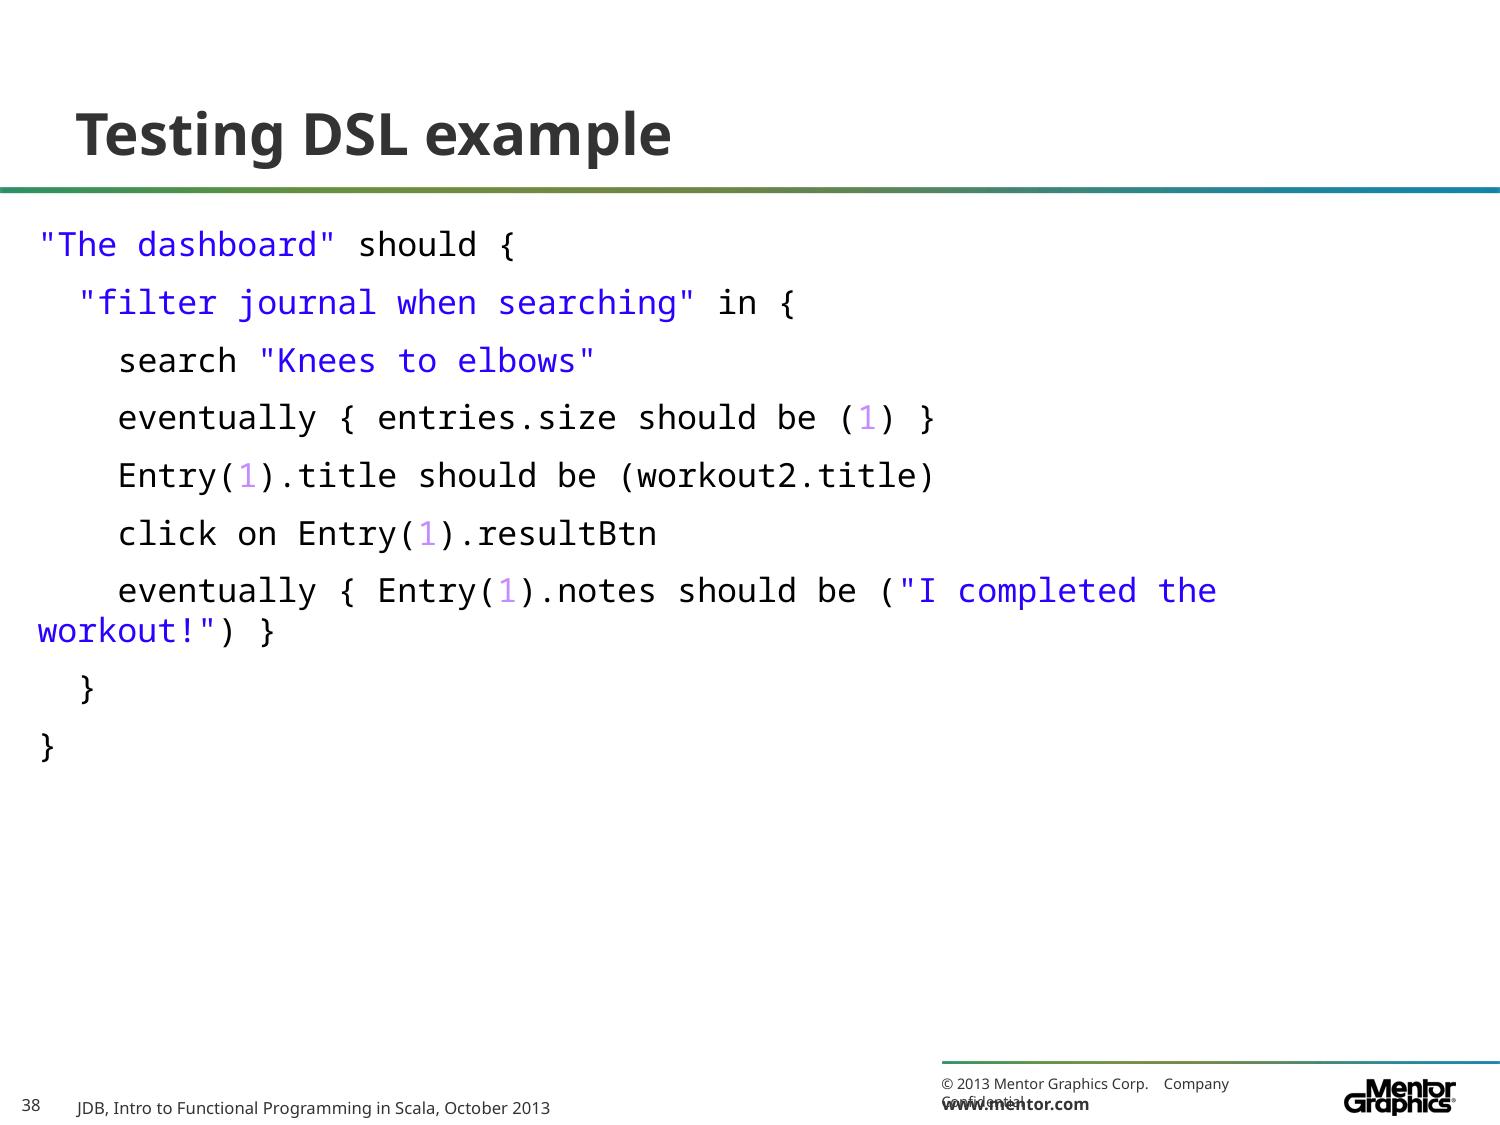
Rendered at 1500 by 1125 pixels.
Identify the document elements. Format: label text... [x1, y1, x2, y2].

slide_number 38 [0, 1087, 63, 1125]
picture [0, 176, 1500, 215]
list "The dashboard" should { "filter journal when searching" in { search "Knees to elbows" eventually { entries.size should be (1) } Entry(1).title should be (workout2.title) click on Entry(1).resultBtn eventually { Entry(1).notes should be ("I completed the workout!") } } } [0, 215, 1500, 1048]
title Testing DSL example [0, 0, 1500, 176]
picture [0, 1048, 1500, 1125]
footer JDB, Intro to Functional Programming in Scala, October 2013 [62, 1086, 918, 1125]
